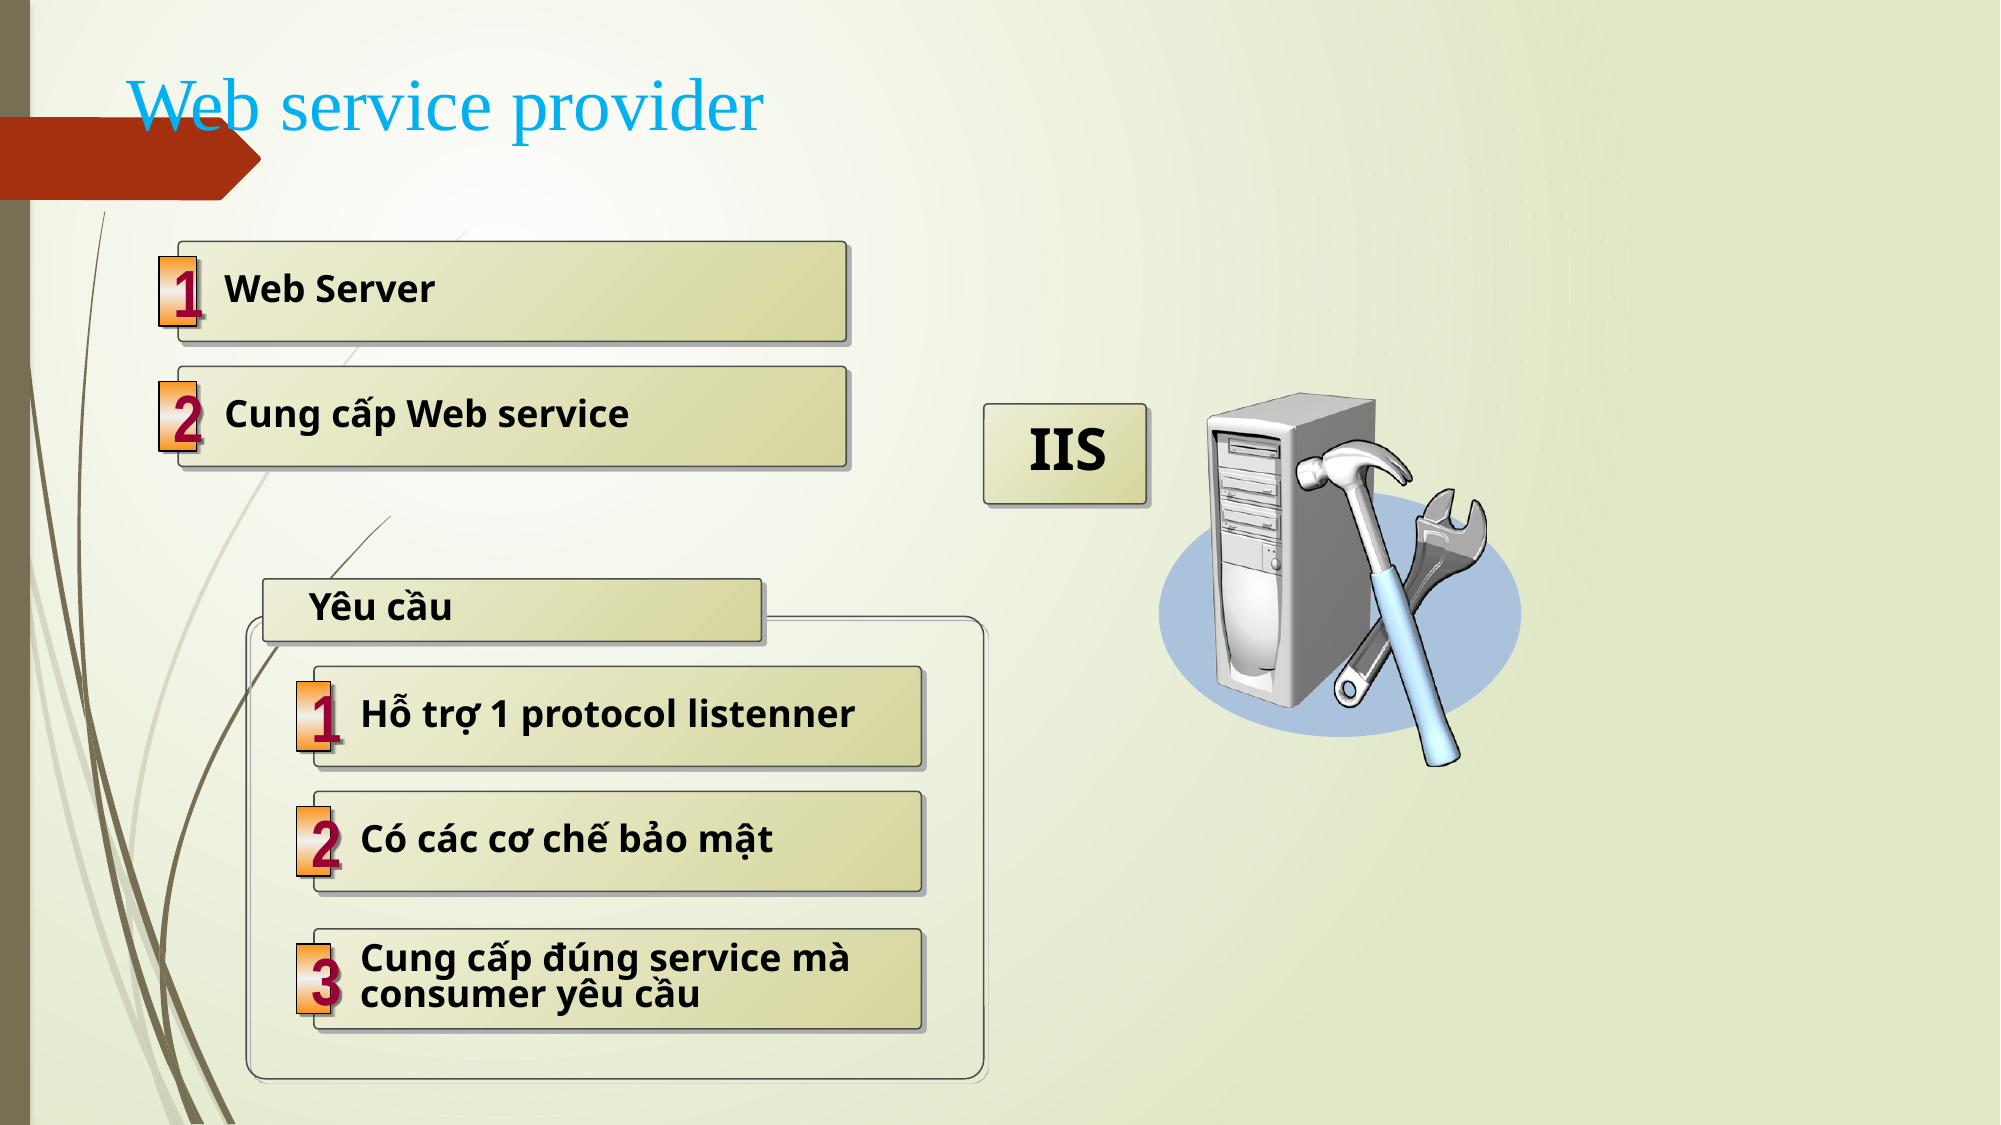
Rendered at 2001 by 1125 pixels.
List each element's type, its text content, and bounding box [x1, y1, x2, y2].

text_box IIS [983, 403, 1147, 504]
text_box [158, 366, 847, 467]
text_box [296, 791, 922, 892]
title Web service provider [111, 48, 1522, 265]
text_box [296, 928, 922, 1030]
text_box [1158, 391, 1522, 767]
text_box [245, 578, 984, 1080]
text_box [158, 241, 847, 342]
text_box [296, 666, 922, 767]
